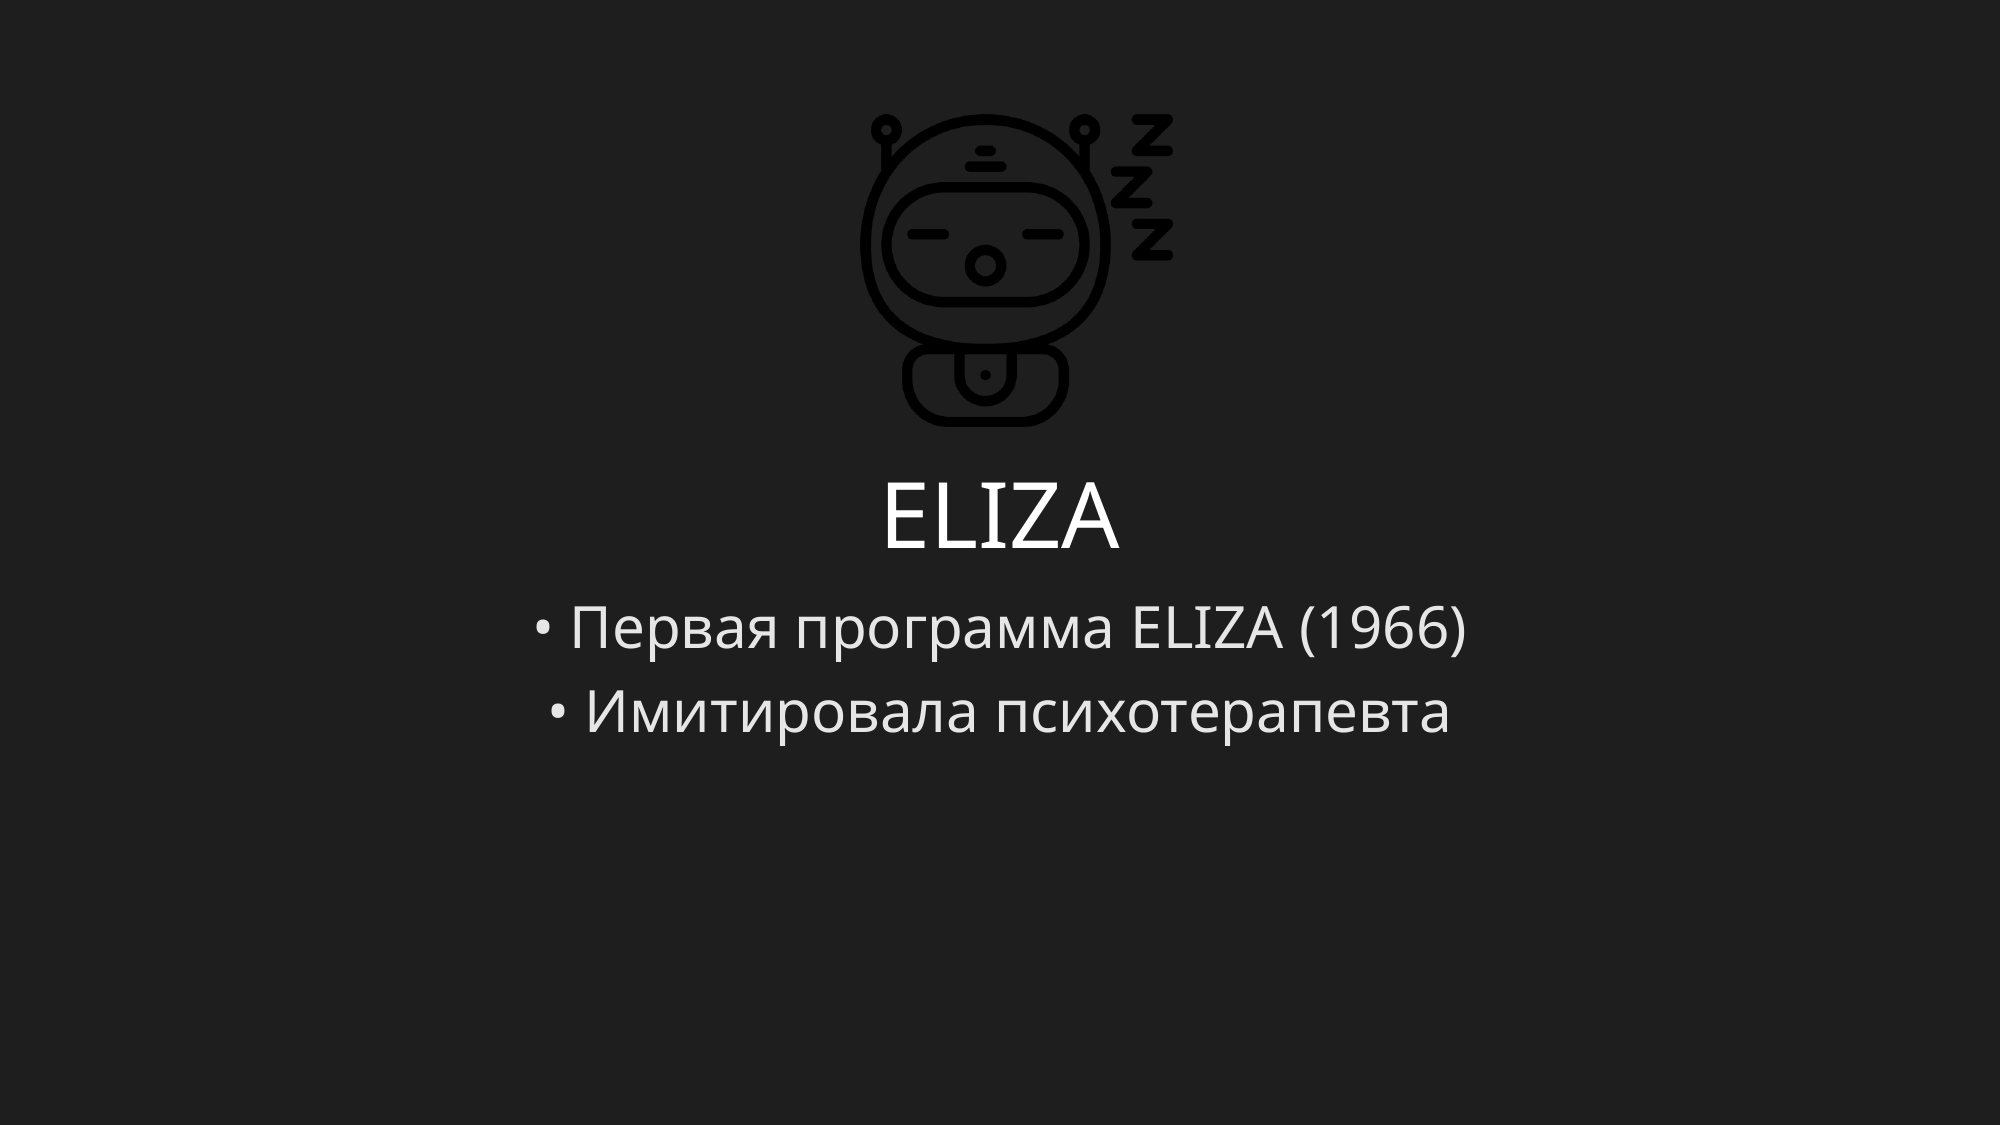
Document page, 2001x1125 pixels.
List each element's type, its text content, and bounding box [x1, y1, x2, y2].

subtitle • Первая программа ELIZA (1966) • Имитировала психотерапевта [249, 590, 1750, 863]
title ELIZA [249, 184, 1750, 576]
picture [860, 114, 1173, 428]
